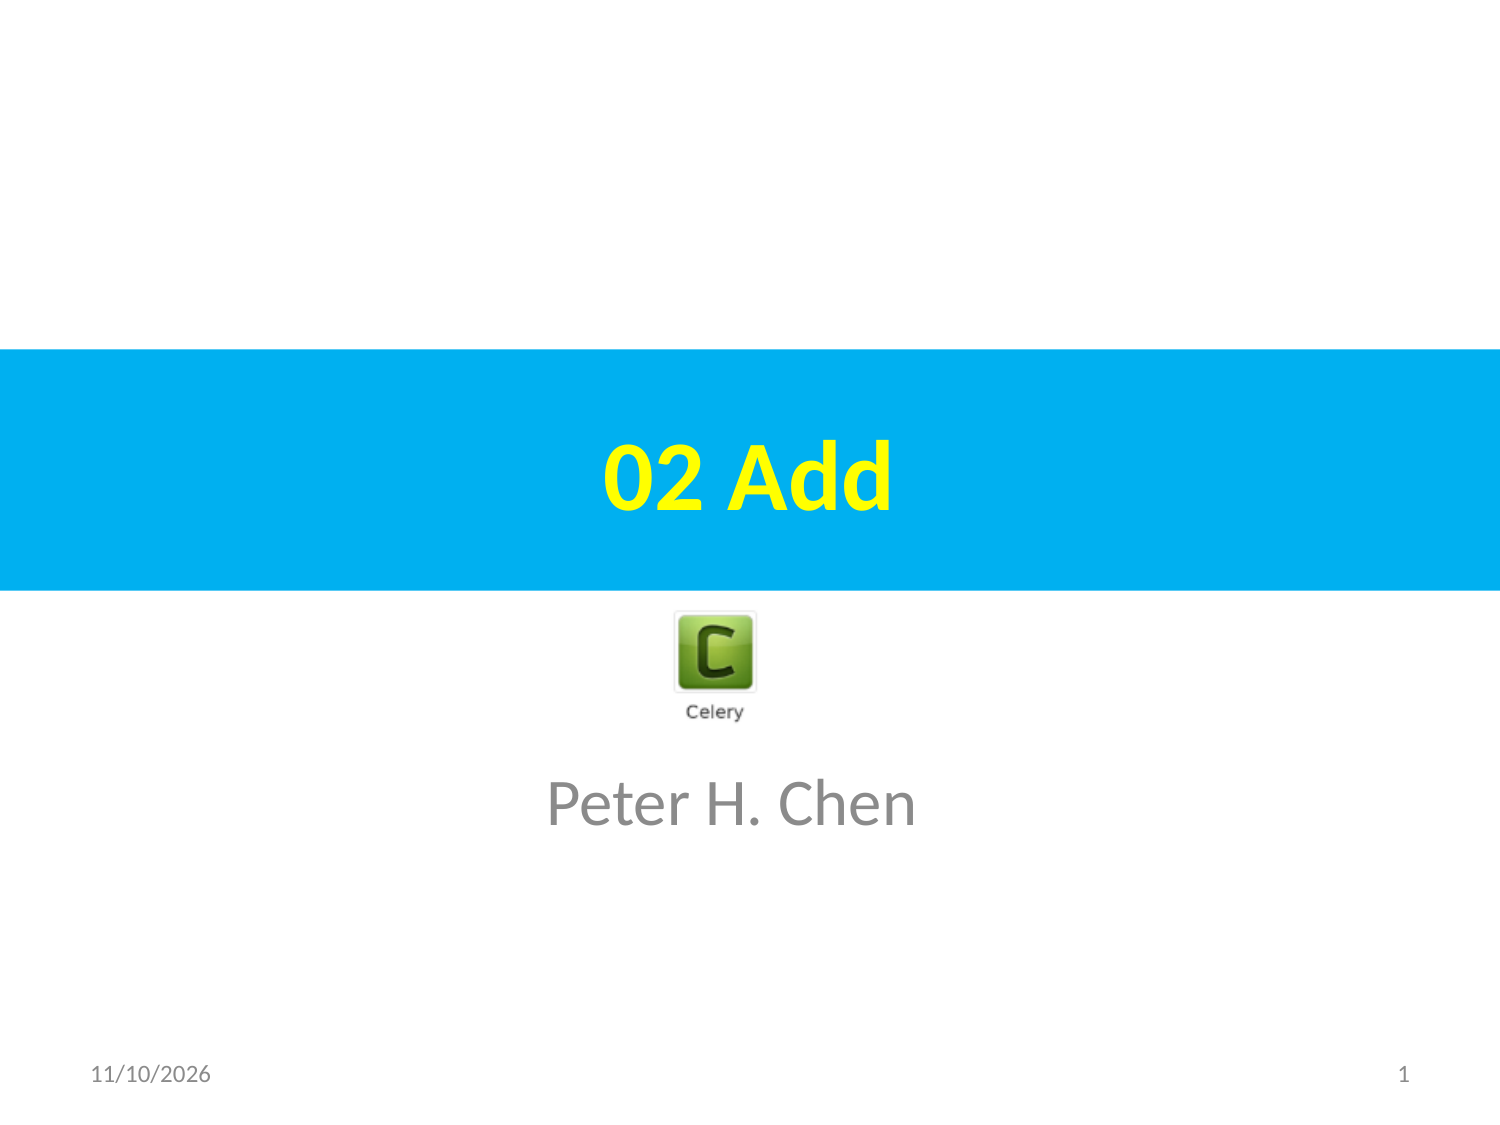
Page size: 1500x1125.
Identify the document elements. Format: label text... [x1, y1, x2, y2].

subtitle Peter H. Chen [206, 751, 1257, 866]
title 02 Add [0, 349, 1500, 591]
slide_number 1 [1074, 1042, 1425, 1103]
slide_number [75, 1042, 425, 1103]
picture [655, 597, 770, 739]
